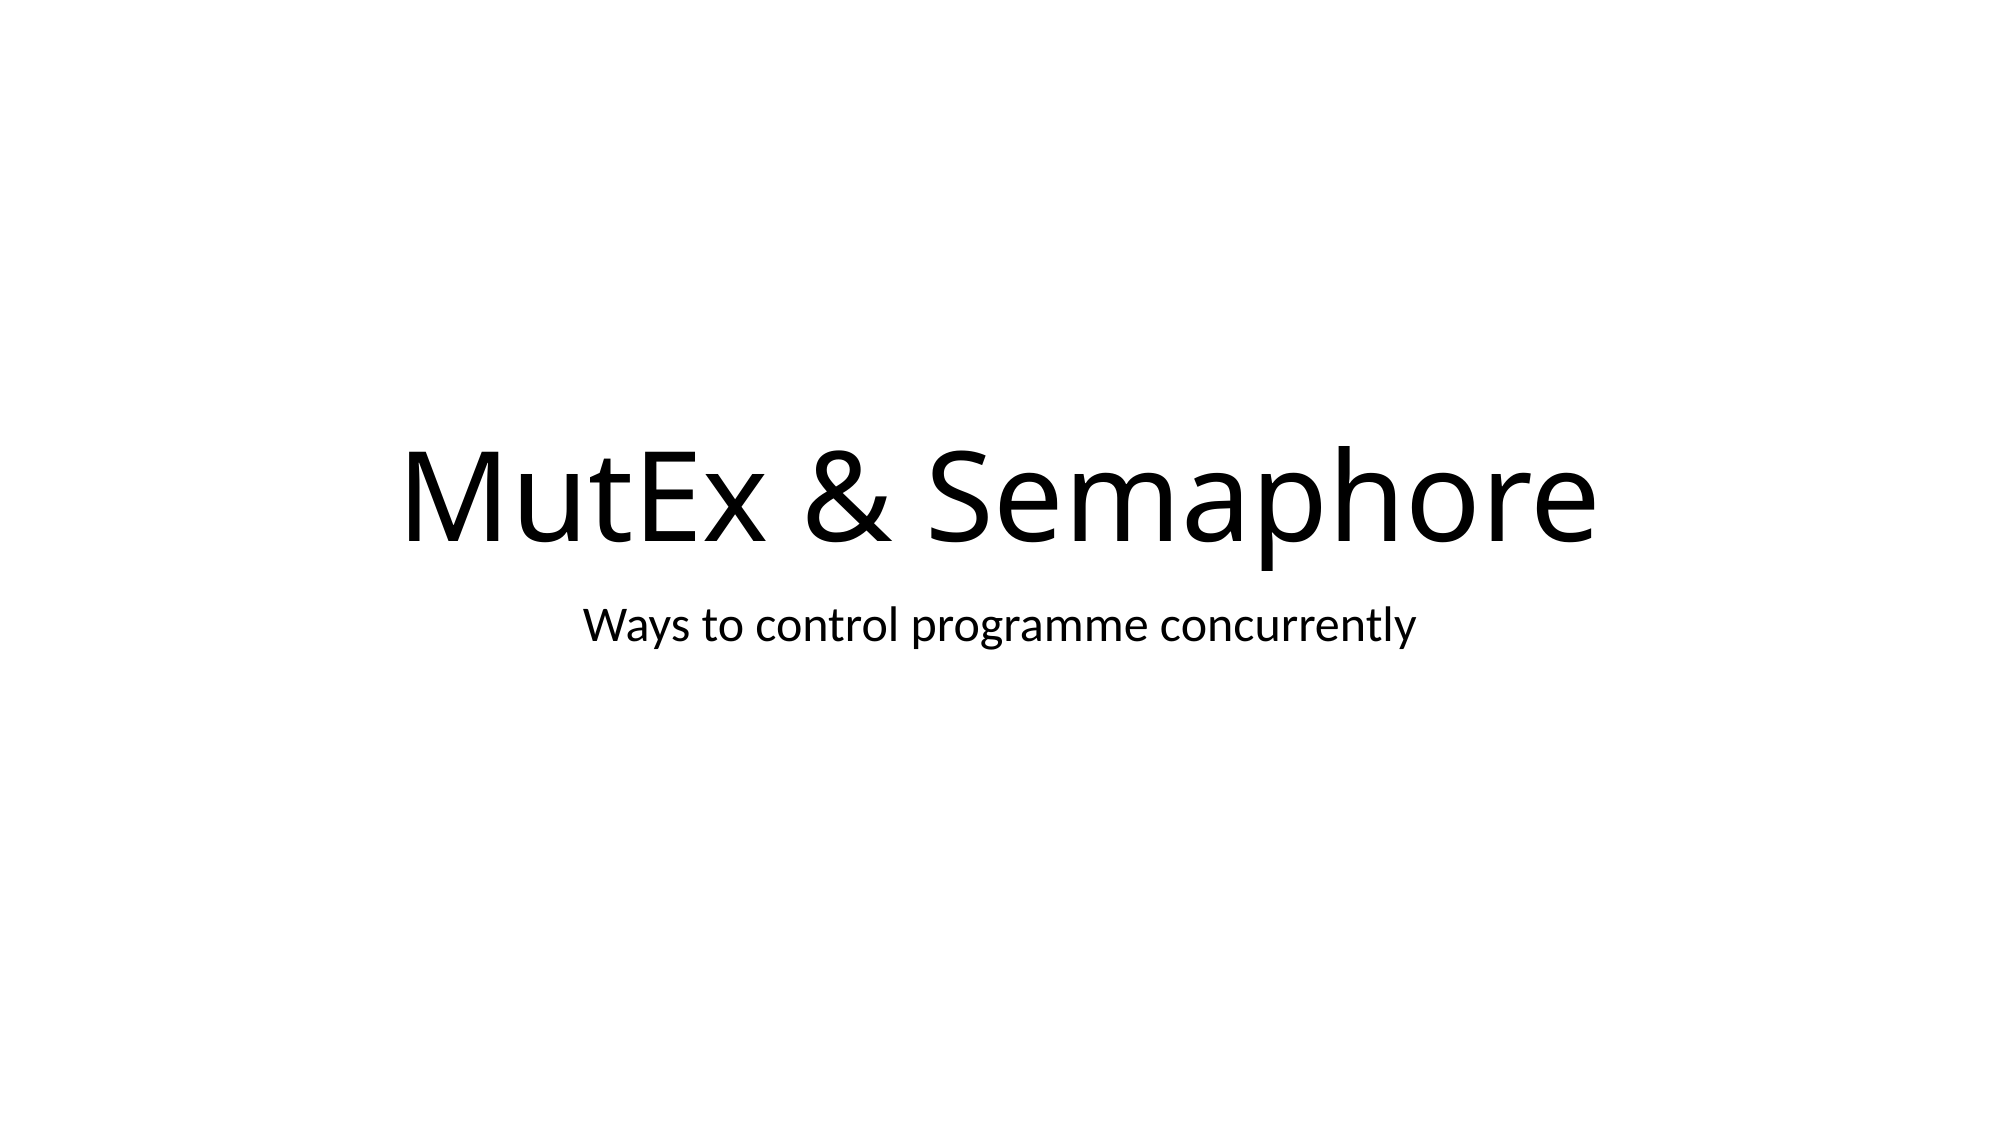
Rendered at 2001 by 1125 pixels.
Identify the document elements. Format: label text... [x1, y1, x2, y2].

subtitle Ways to control programme concurrently [249, 590, 1750, 863]
title MutEx & Semaphore [249, 184, 1750, 576]
